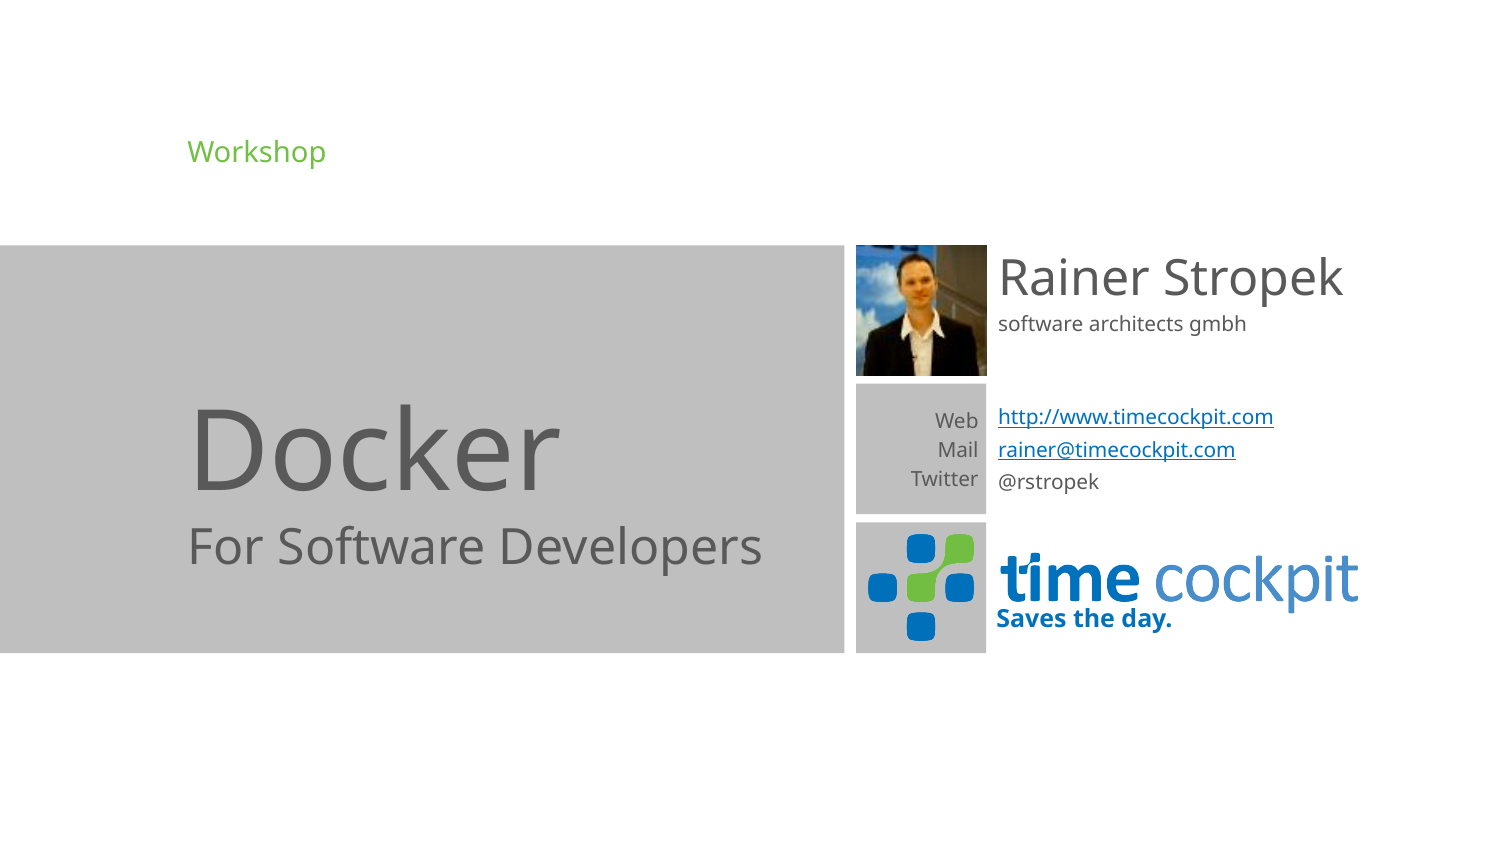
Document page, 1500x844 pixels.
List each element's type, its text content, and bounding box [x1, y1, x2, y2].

list software architects gmbh [998, 310, 1483, 376]
picture [868, 534, 974, 641]
list Workshop [187, 55, 1459, 169]
title Docker [187, 401, 809, 514]
list Web Mail Twitter [856, 383, 987, 515]
list Rainer Stropek [998, 245, 1483, 310]
list For Software Developers [187, 514, 810, 575]
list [856, 245, 987, 376]
list http://www.timecockpit.com rainer@timecockpit.com @rstropek [998, 383, 1483, 515]
picture [993, 537, 1358, 614]
